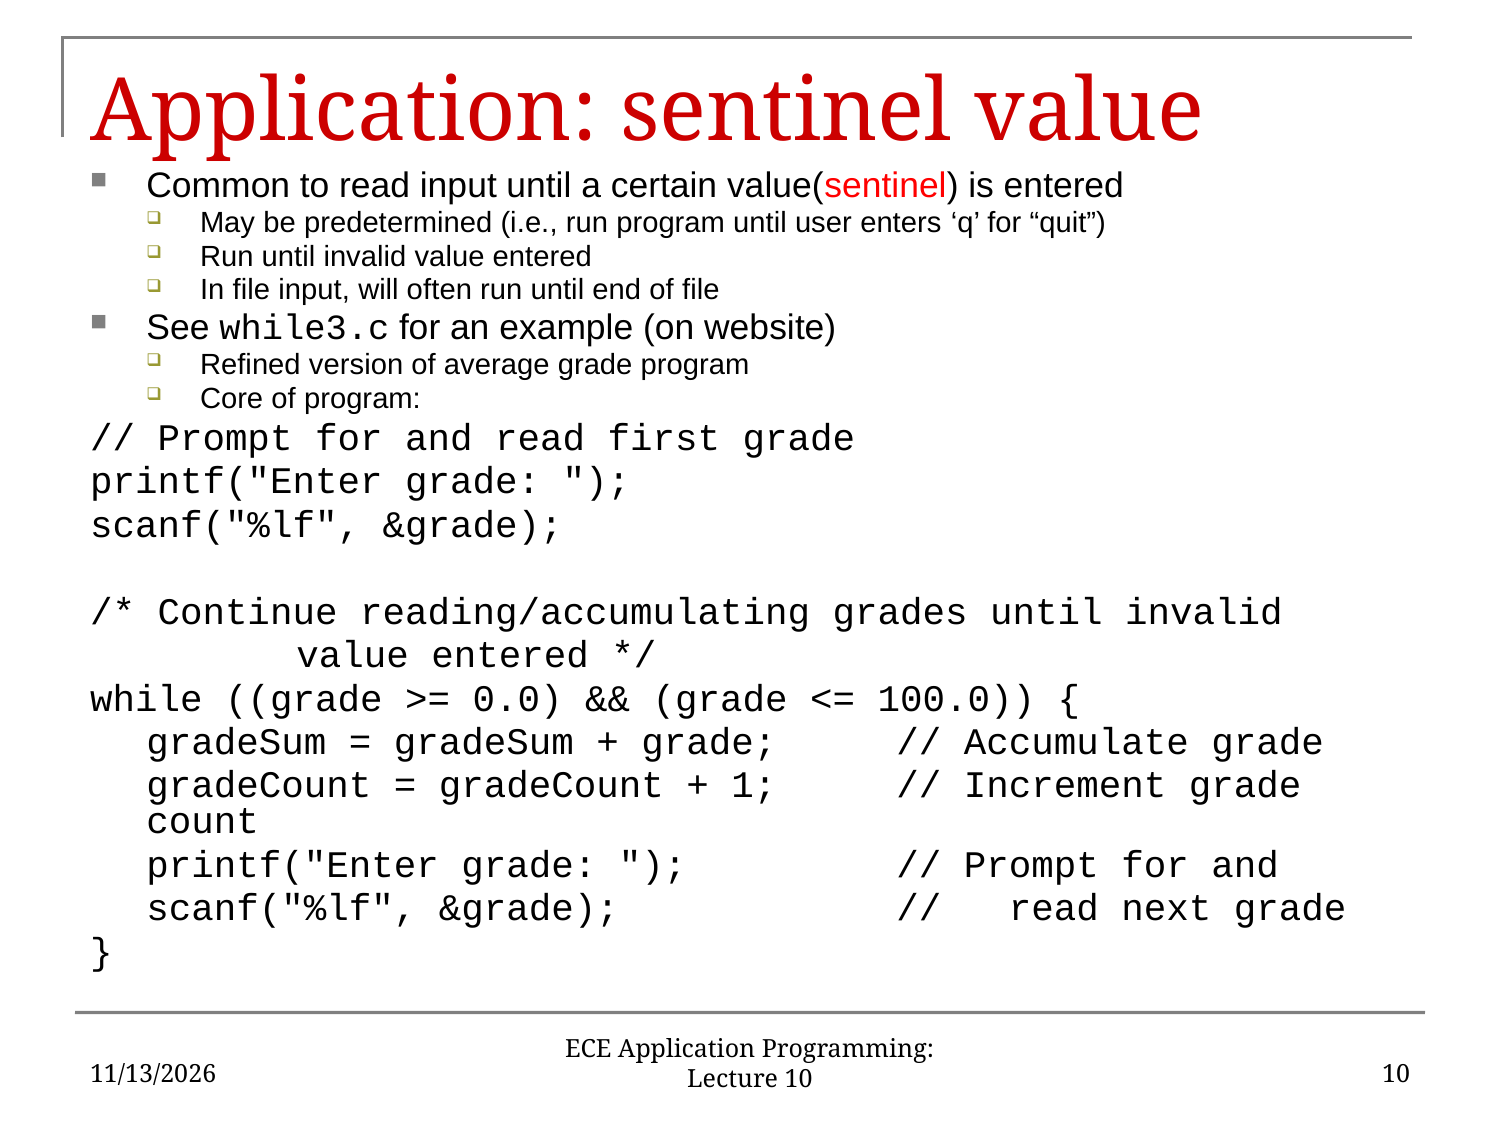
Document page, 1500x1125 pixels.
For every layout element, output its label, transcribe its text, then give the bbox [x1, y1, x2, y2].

slide_number 10 [1074, 1023, 1426, 1100]
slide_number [74, 1023, 426, 1100]
list Common to read input until a certain value(sentinel) is entered May be predetermined (i.e., run program until user enters ‘q’ for “quit”) Run until invalid value entered In file input, will often run until end of file See while3.c for an example (on website) Refined version of average grade program Core of program: // Prompt for and read first grade printf("Enter grade: "); scanf("%lf", &grade); /* Continue reading/accumulating grades until invalid value entered */ while ((grade >= 0.0) && (grade <= 100.0)) { gradeSum = gradeSum + grade; // Accumulate grade gradeCount = gradeCount + 1; // Increment grade count printf("Enter grade: "); // Prompt for and scanf("%lf", &grade); // read next grade } [75, 162, 1425, 1006]
title Application: sentinel value [75, 45, 1425, 162]
footer ECE Application Programming: Lecture 10 [512, 1024, 988, 1101]
